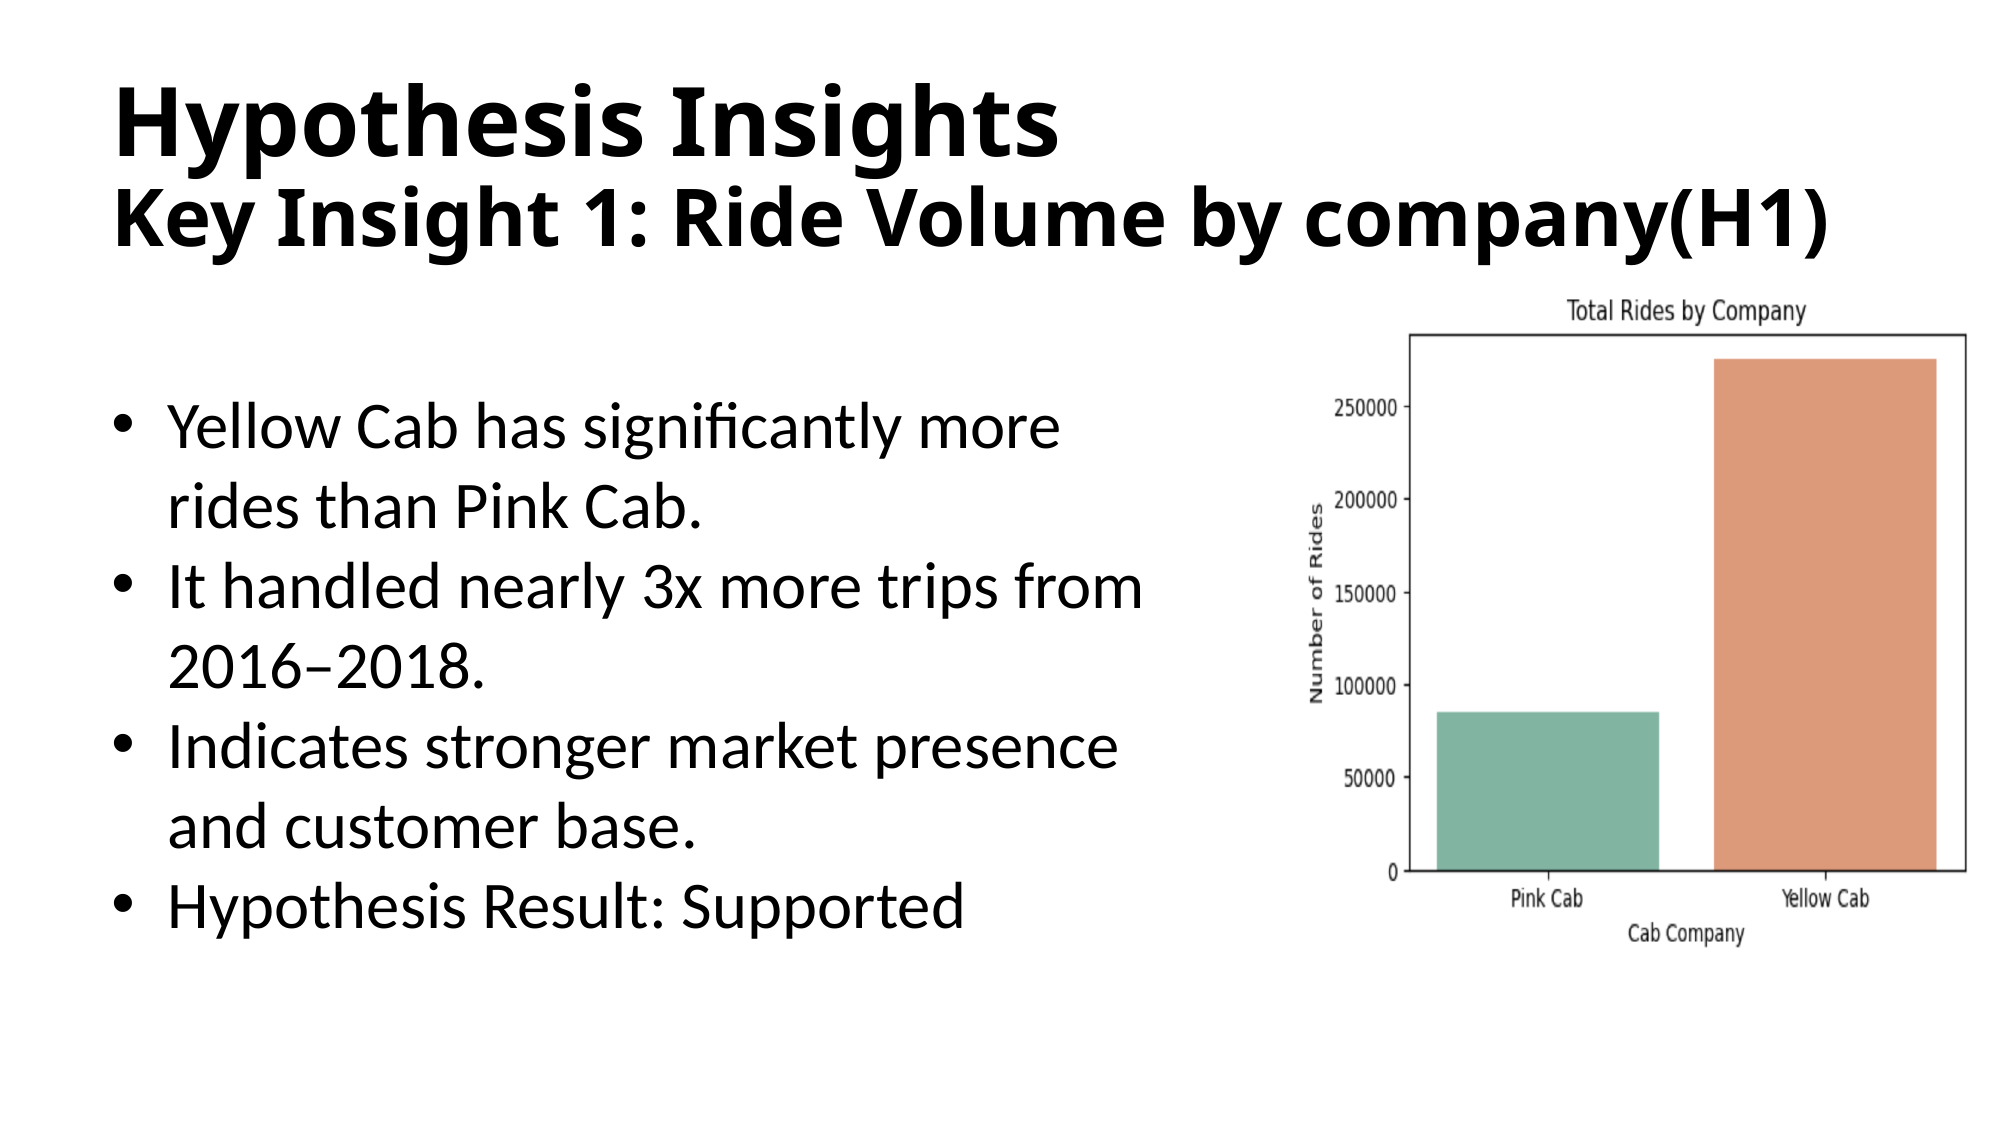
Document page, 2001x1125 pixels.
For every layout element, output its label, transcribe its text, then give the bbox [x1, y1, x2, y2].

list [1293, 277, 2000, 973]
title Hypothesis Insights Key Insight 1: Ride Volume by company(H1) [96, 59, 1863, 278]
text_box Yellow Cab has significantly more rides than Pink Cab. It handled nearly 3x more trips from 2016–2018. Indicates stronger market presence and customer base. Hypothesis Result: Supported [96, 375, 1220, 950]
